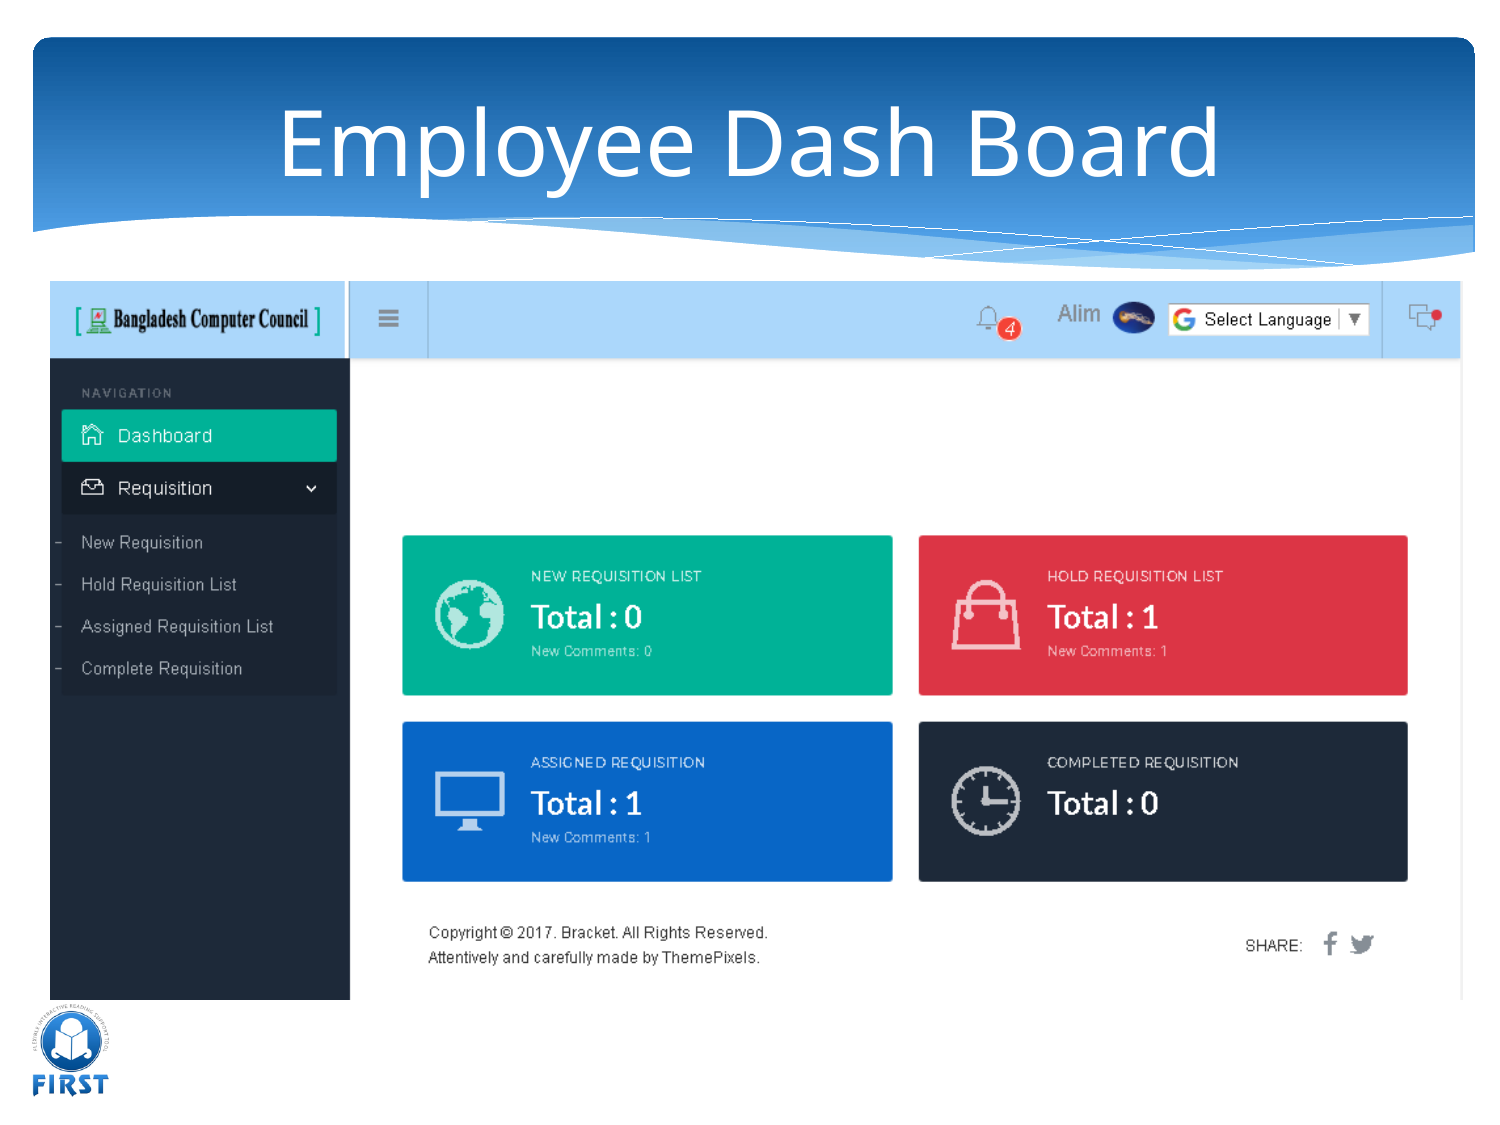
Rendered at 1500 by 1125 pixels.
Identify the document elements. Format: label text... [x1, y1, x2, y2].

title Employee Dash Board [75, 37, 1425, 243]
picture [23, 281, 1463, 1106]
